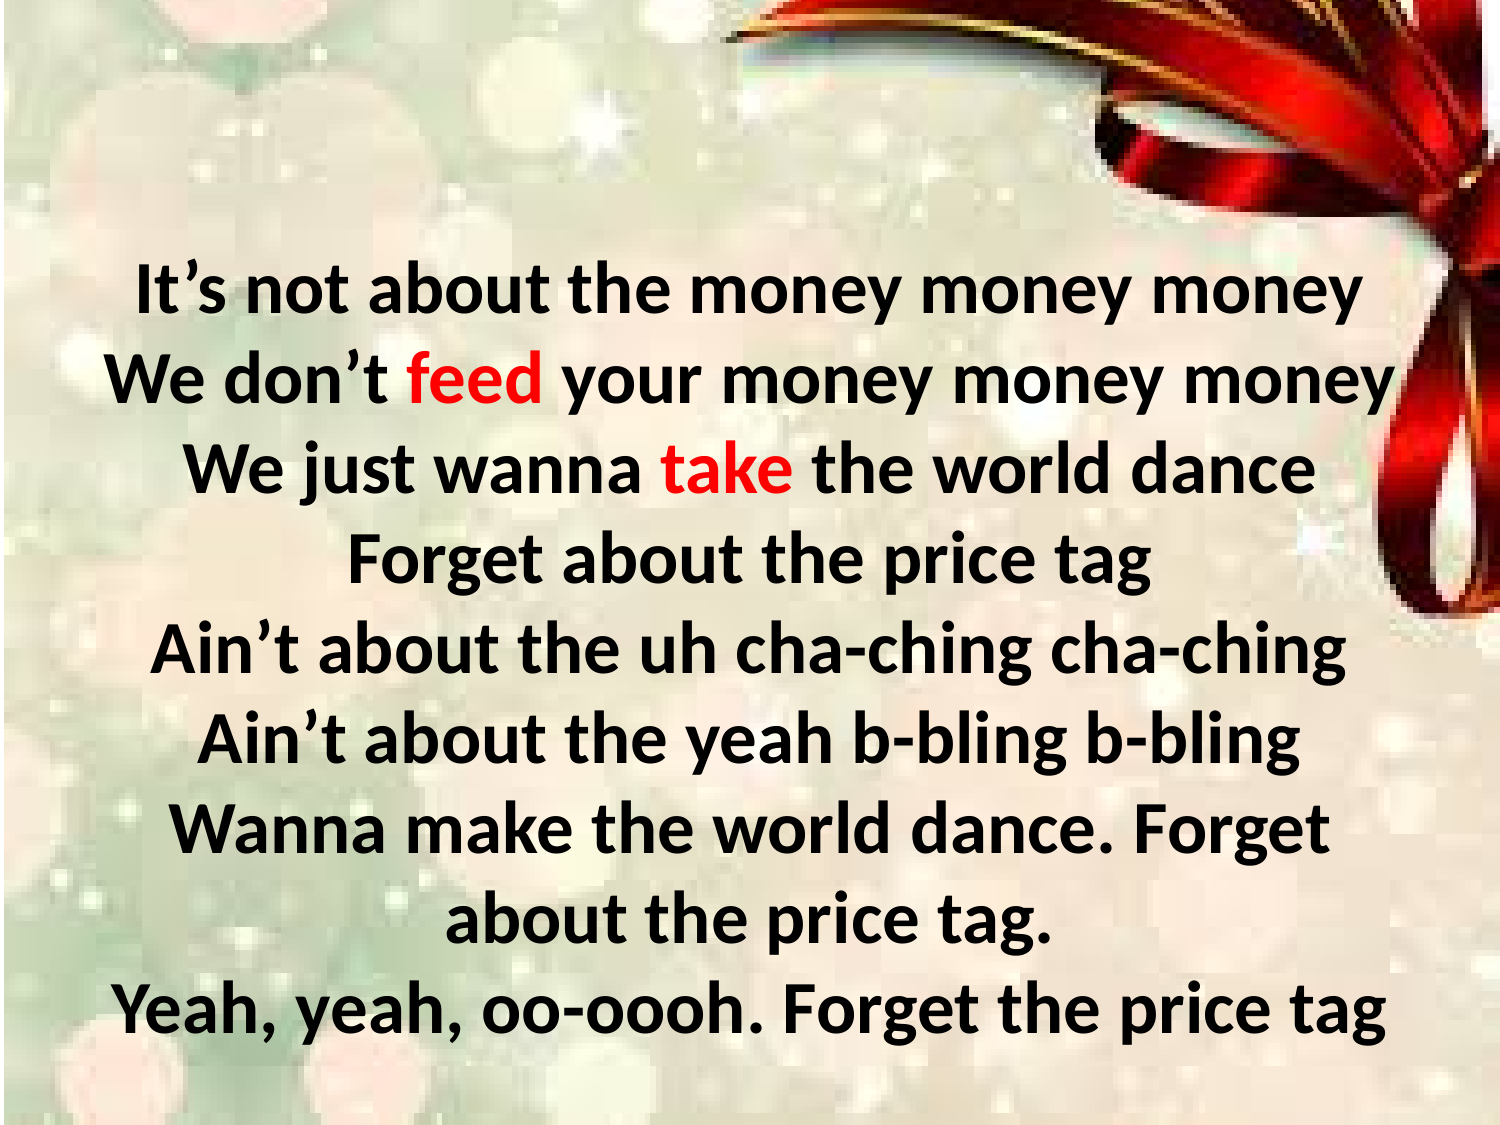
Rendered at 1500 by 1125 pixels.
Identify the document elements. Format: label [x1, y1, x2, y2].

list [3, 0, 1500, 1125]
